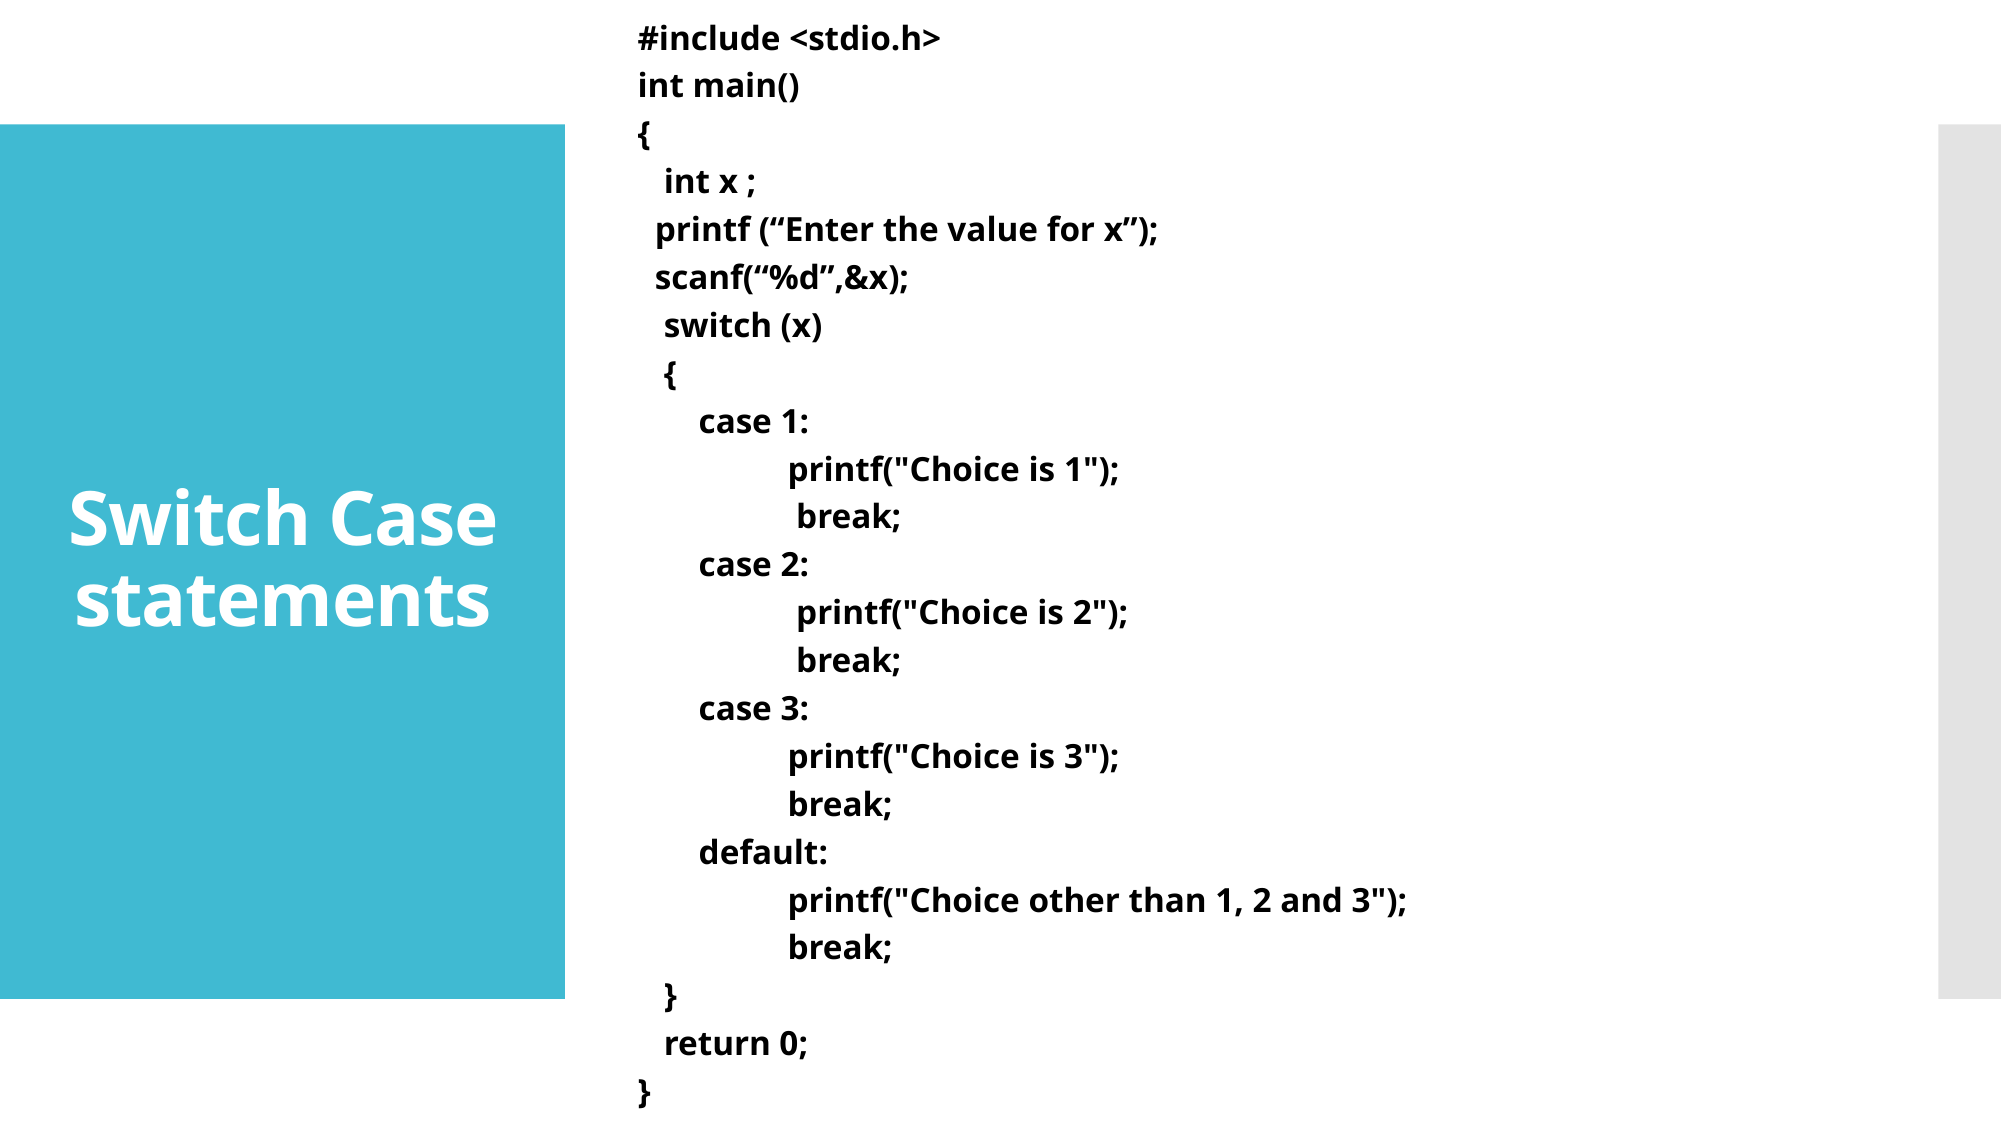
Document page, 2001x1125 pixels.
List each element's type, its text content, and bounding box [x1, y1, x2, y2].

list #include <stdio.h> int main() { int x ; printf (“Enter the value for x”); scanf(“%d”,&x); switch (x) { case 1: printf("Choice is 1"); break; case 2: printf("Choice is 2"); break; case 3: printf("Choice is 3"); break; default: printf("Choice other than 1, 2 and 3"); break; } return 0; } [622, 41, 1823, 1077]
title Switch Case statements [41, 184, 525, 940]
